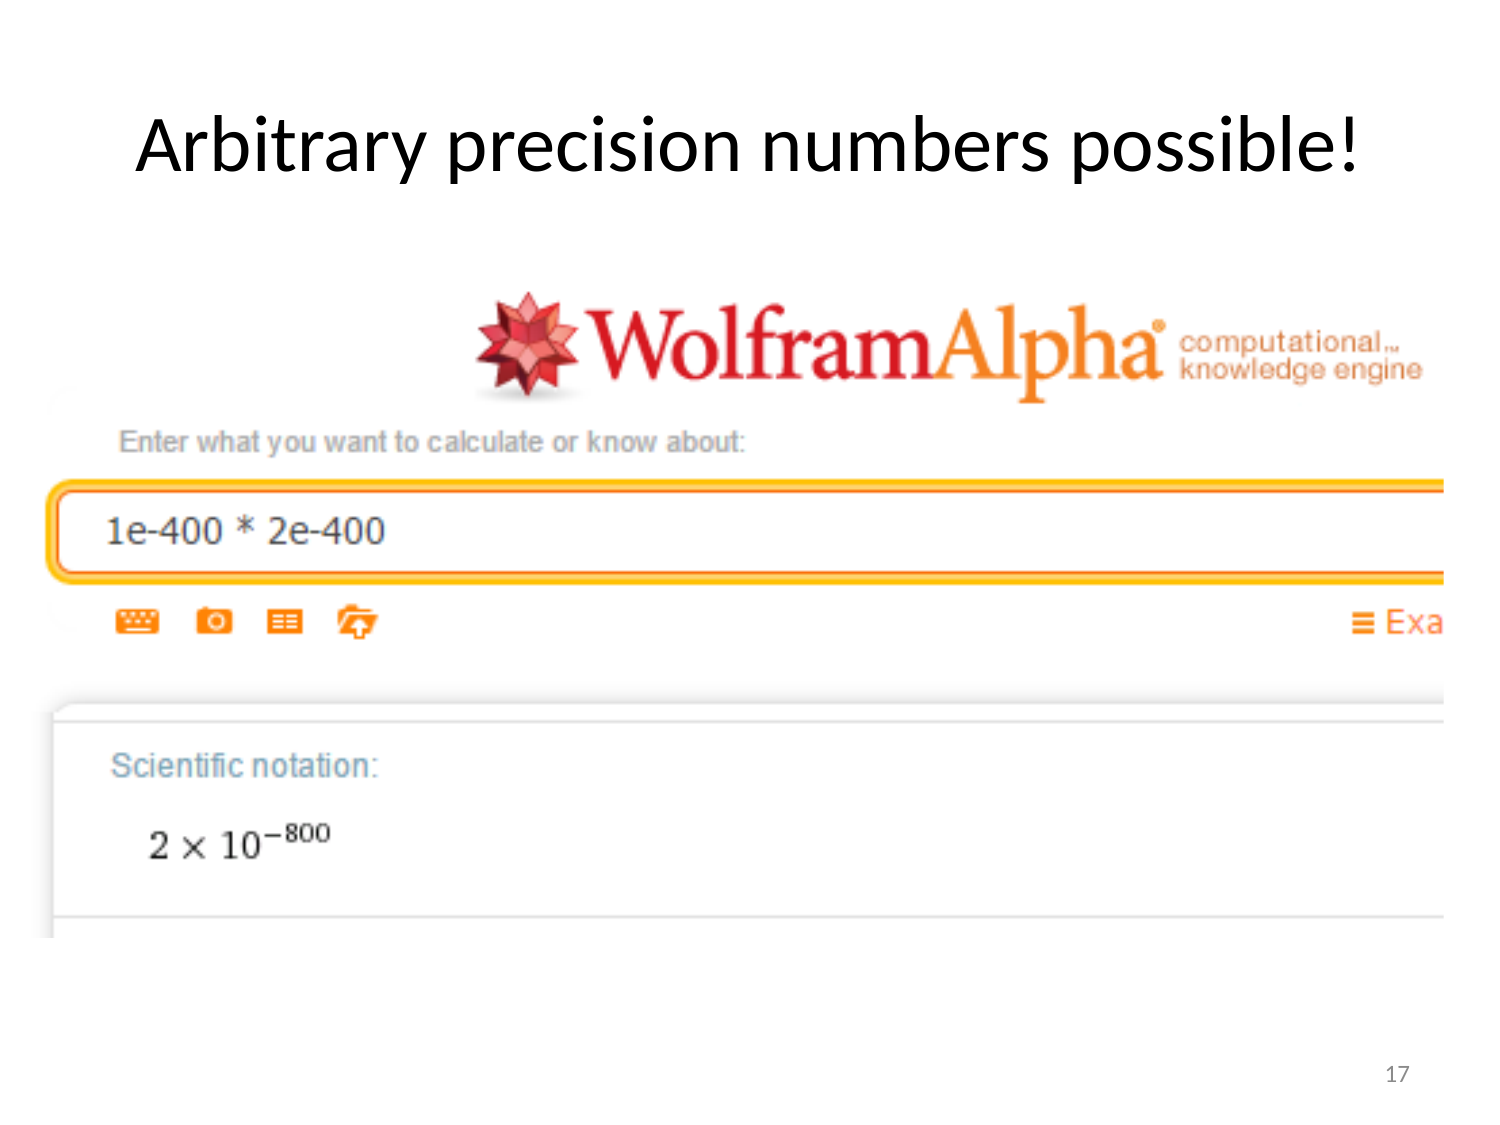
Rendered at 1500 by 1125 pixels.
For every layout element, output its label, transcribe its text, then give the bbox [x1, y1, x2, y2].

title Arbitrary precision numbers possible! [75, 45, 1425, 233]
picture [3, 274, 1444, 938]
slide_number 17 [1074, 1042, 1425, 1103]
